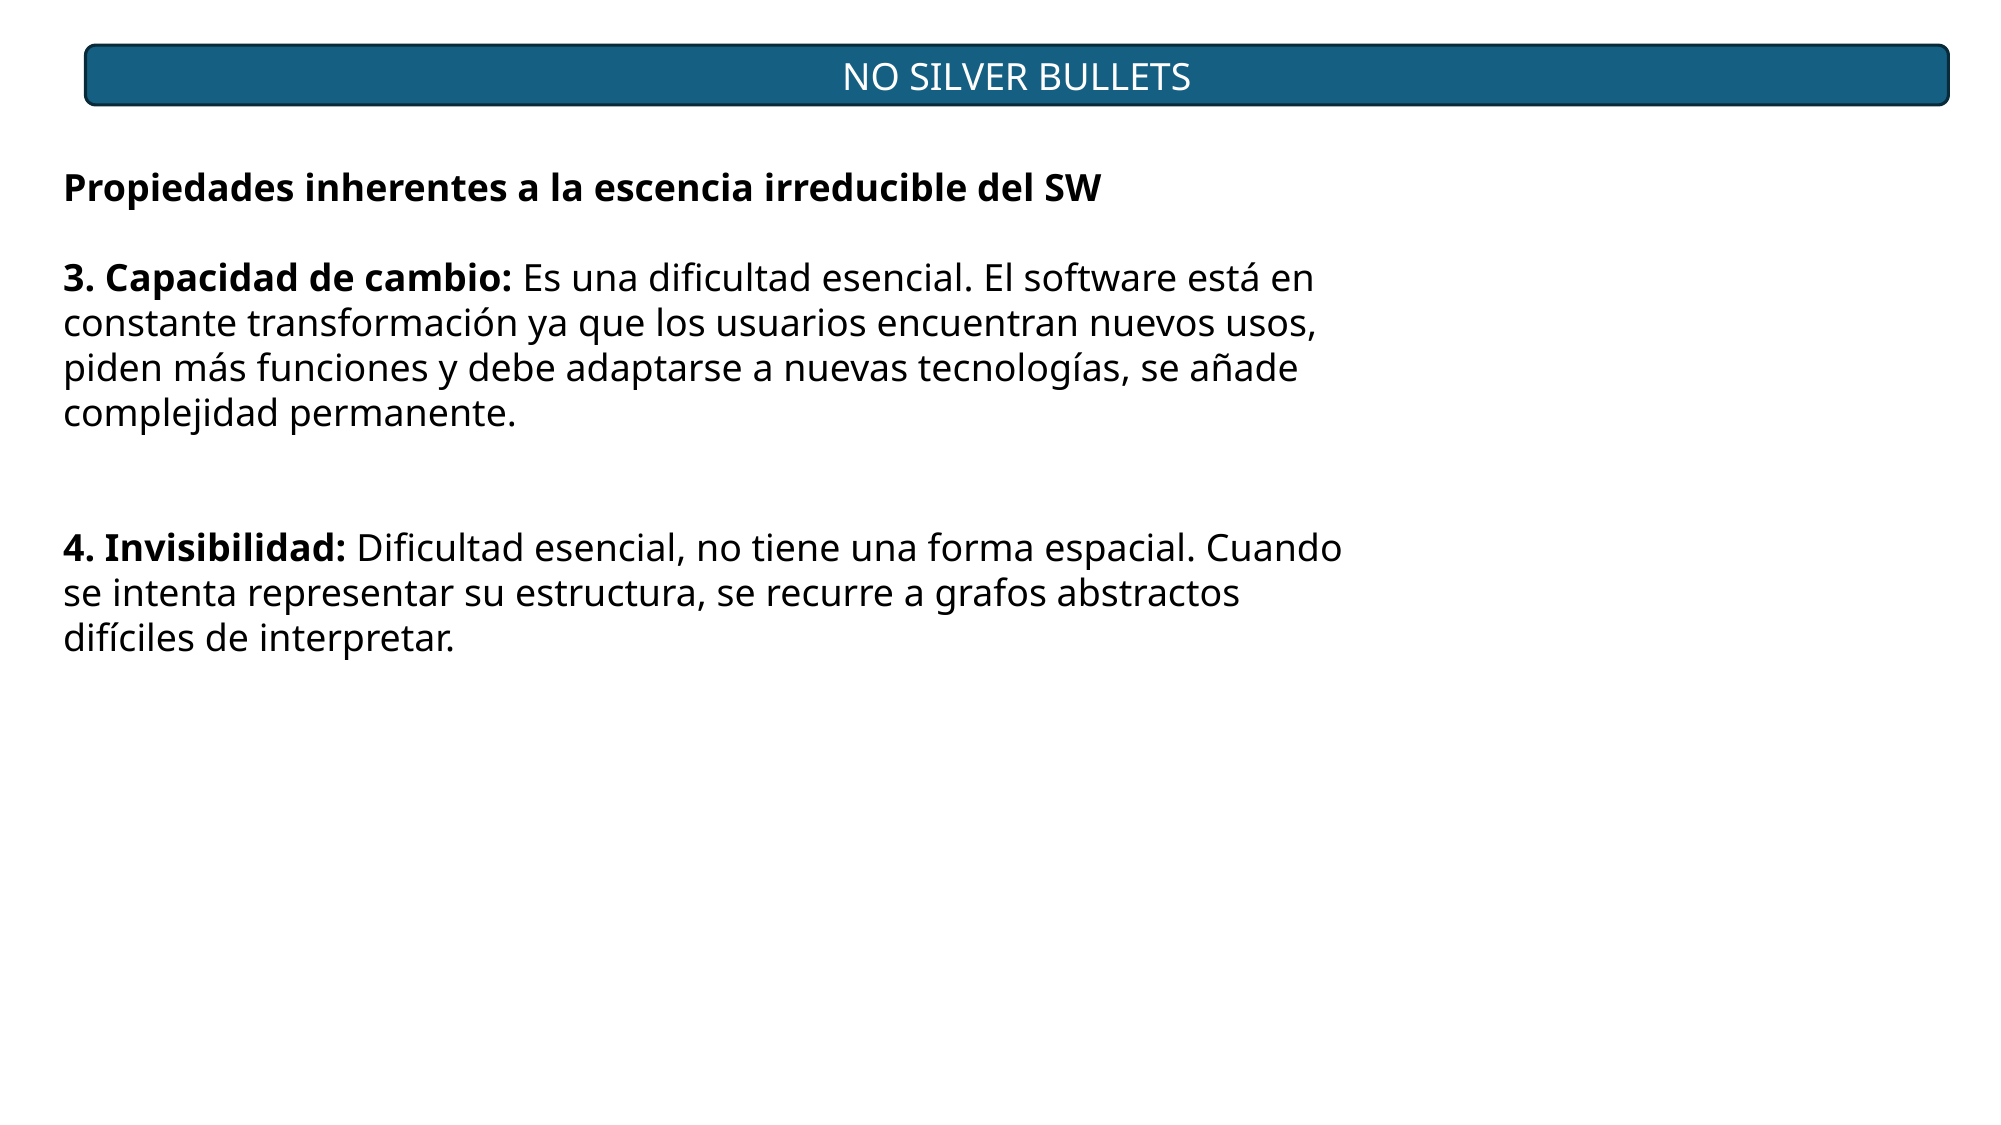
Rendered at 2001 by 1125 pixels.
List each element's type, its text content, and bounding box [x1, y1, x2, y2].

text_box NO SILVER BULLETS [83, 43, 1950, 107]
text_box Propiedades inherentes a la escencia irreducible del SW 3. Capacidad de cambio: Es una dificultad esencial. El software está en constante transformación ya que los usuarios encuentran nuevos usos, piden más funciones y debe adaptarse a nuevas tecnologías, se añade complejidad permanente. 4. Invisibilidad: Dificultad esencial, no tiene una forma espacial. Cuando se intenta representar su estructura, se recurre a grafos abstractos difíciles de interpretar. [48, 156, 1391, 802]
